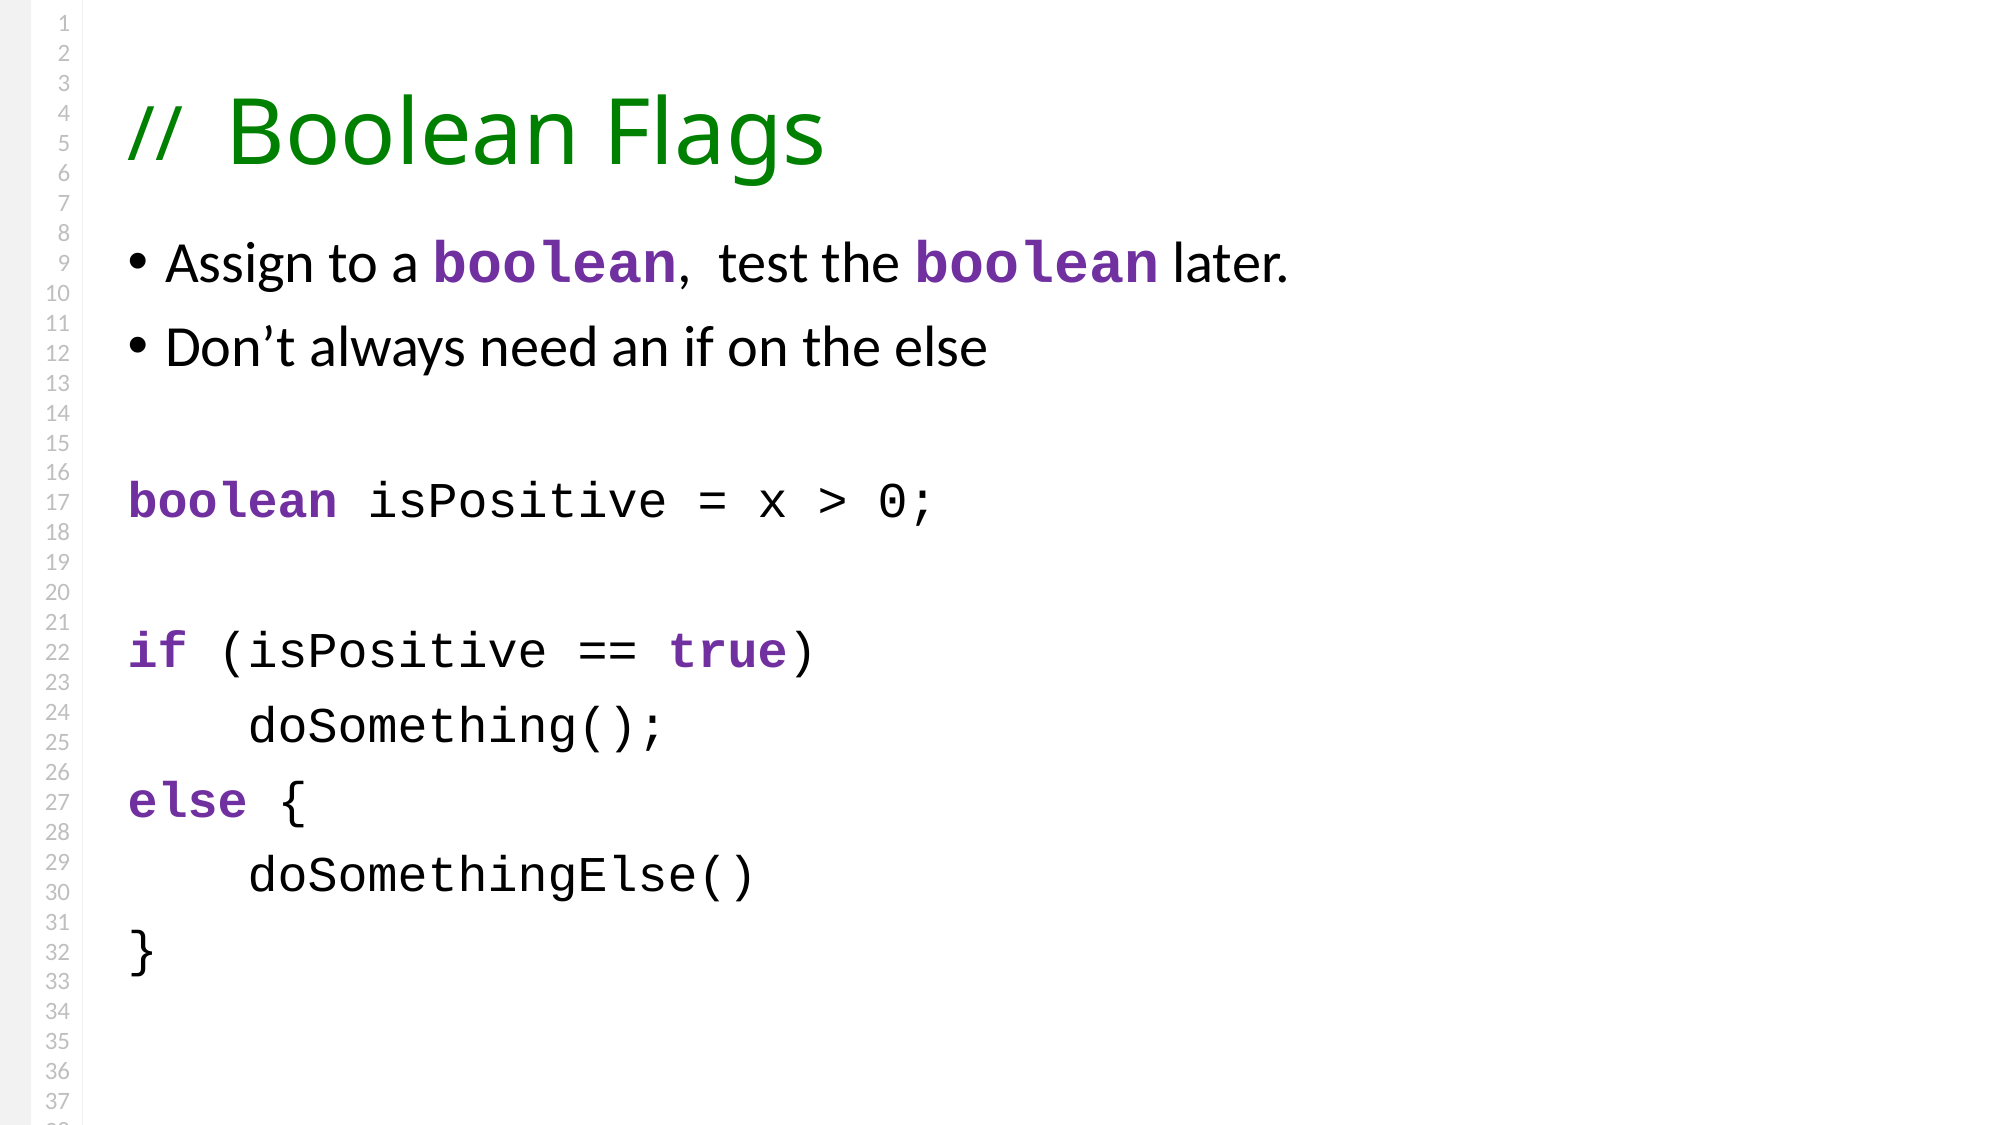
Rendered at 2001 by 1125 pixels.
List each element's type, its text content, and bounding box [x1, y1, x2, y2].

title Boolean Flags [210, 59, 1913, 210]
list Assign to a boolean, test the boolean later. Don’t always need an if on the else boolean isPositive = x > 0; if (isPositive == true) doSomething(); else { doSomethingElse() } [112, 224, 1913, 1013]
